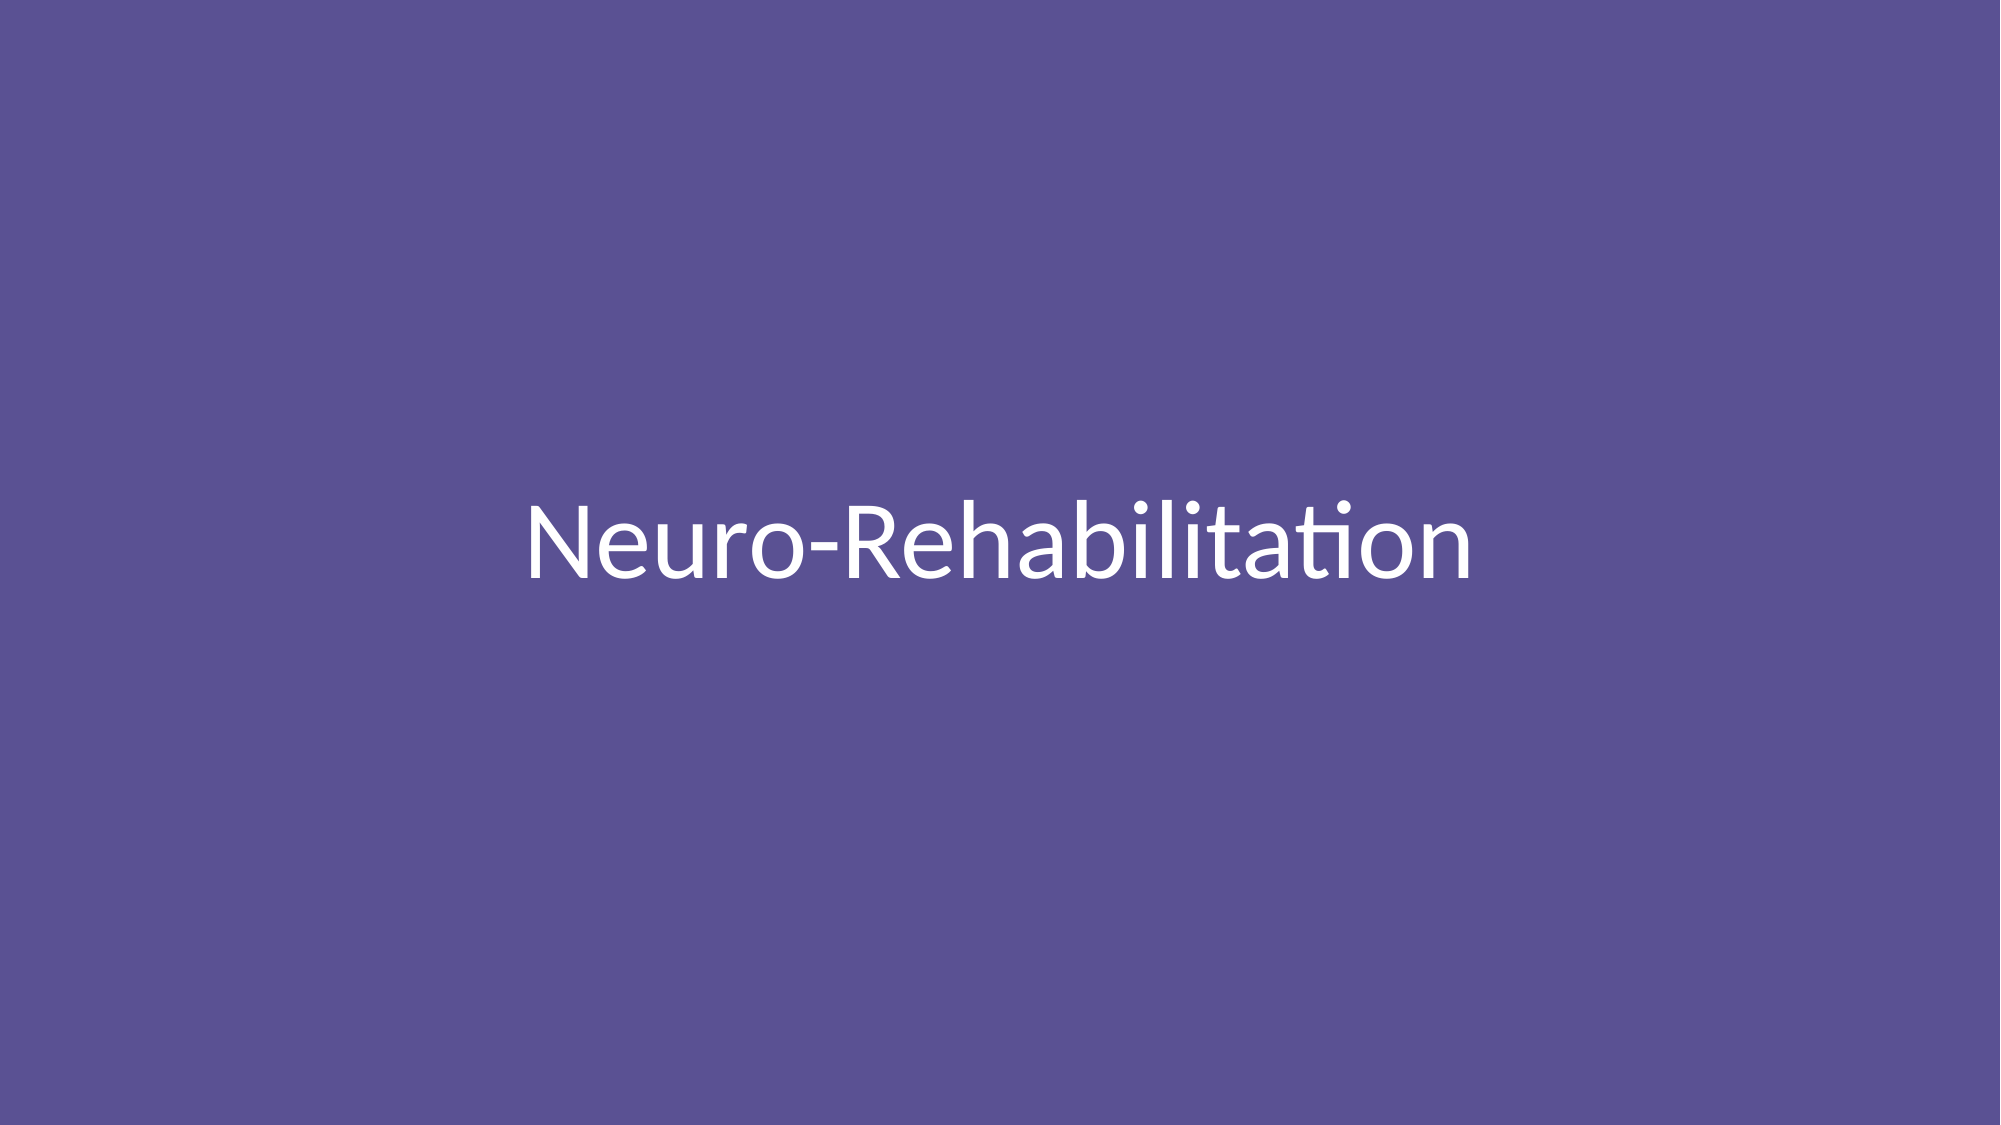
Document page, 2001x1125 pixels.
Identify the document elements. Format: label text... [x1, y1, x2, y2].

text_box Neuro-Rehabilitation [508, 458, 1492, 609]
